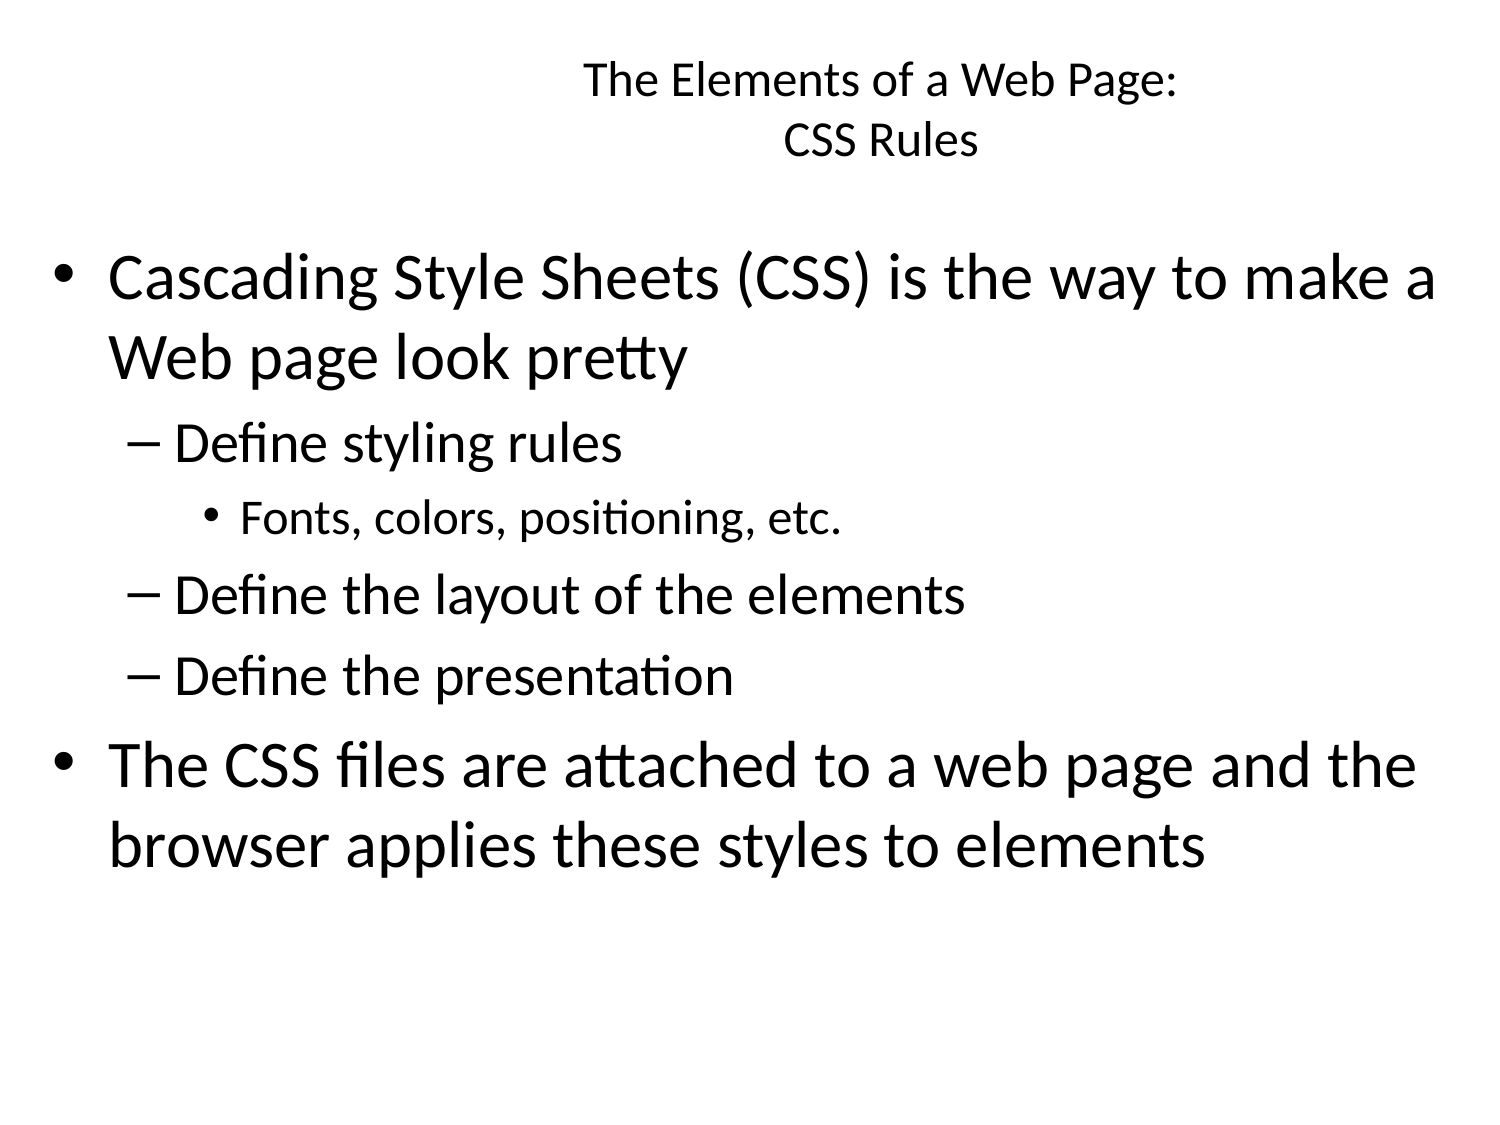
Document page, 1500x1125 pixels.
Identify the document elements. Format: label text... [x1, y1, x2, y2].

list Cascading Style Sheets (CSS) is the way to make a Web page look pretty Define styling rules Fonts, colors, positioning, etc. Define the layout of the elements Define the presentation The CSS files are attached to a web page and the browser applies these styles to elements [37, 224, 1463, 1050]
title The Elements of a Web Page: CSS Rules [300, 37, 1463, 175]
